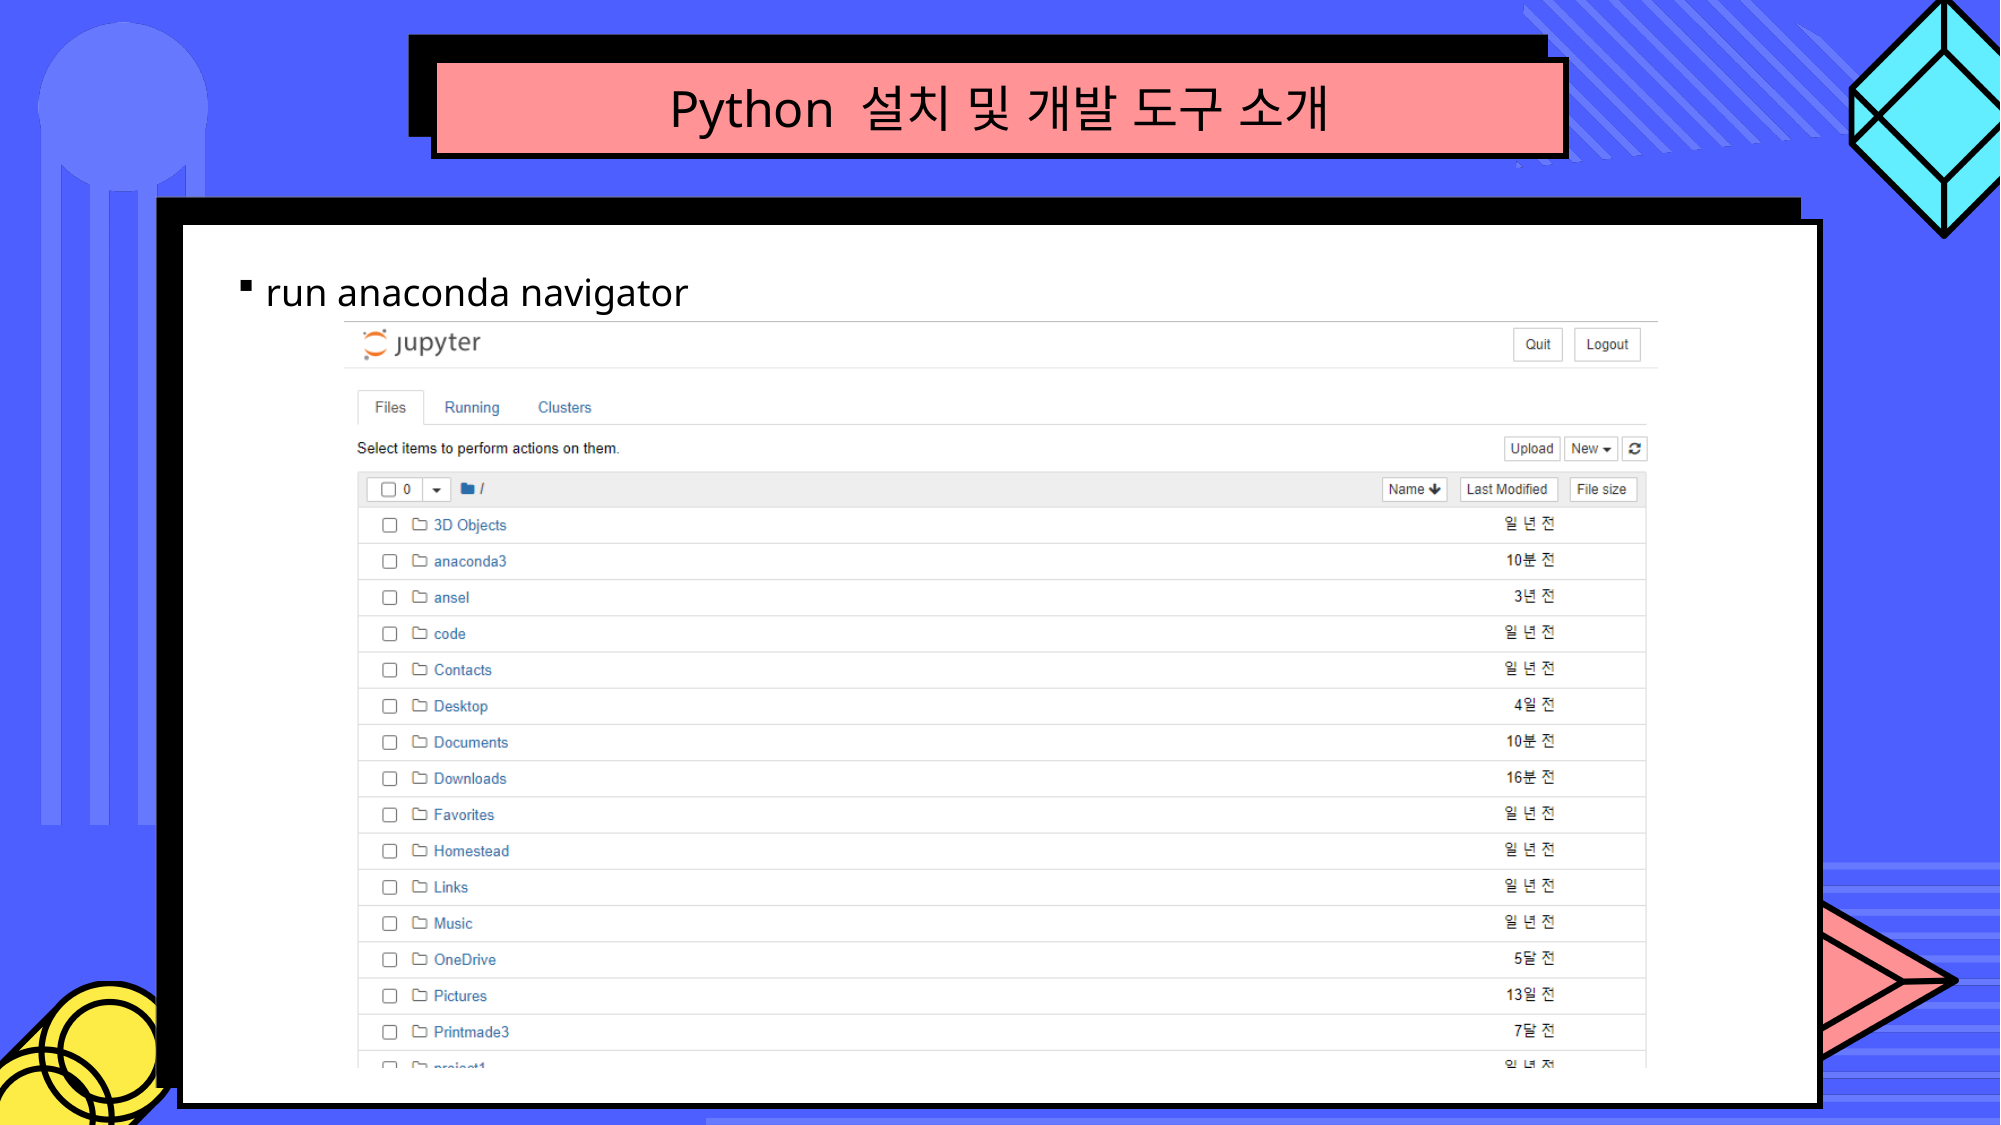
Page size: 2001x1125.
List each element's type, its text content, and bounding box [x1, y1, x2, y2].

picture [344, 321, 1658, 1068]
picture [706, 862, 2000, 1125]
picture [1516, 0, 2000, 239]
text_box Python 설치 및 개발 도구 소개 [433, 59, 1567, 157]
text_box run anaconda navigator [222, 261, 1777, 322]
text_box [179, 221, 1821, 1107]
picture [39, 23, 208, 824]
picture [0, 981, 181, 1125]
